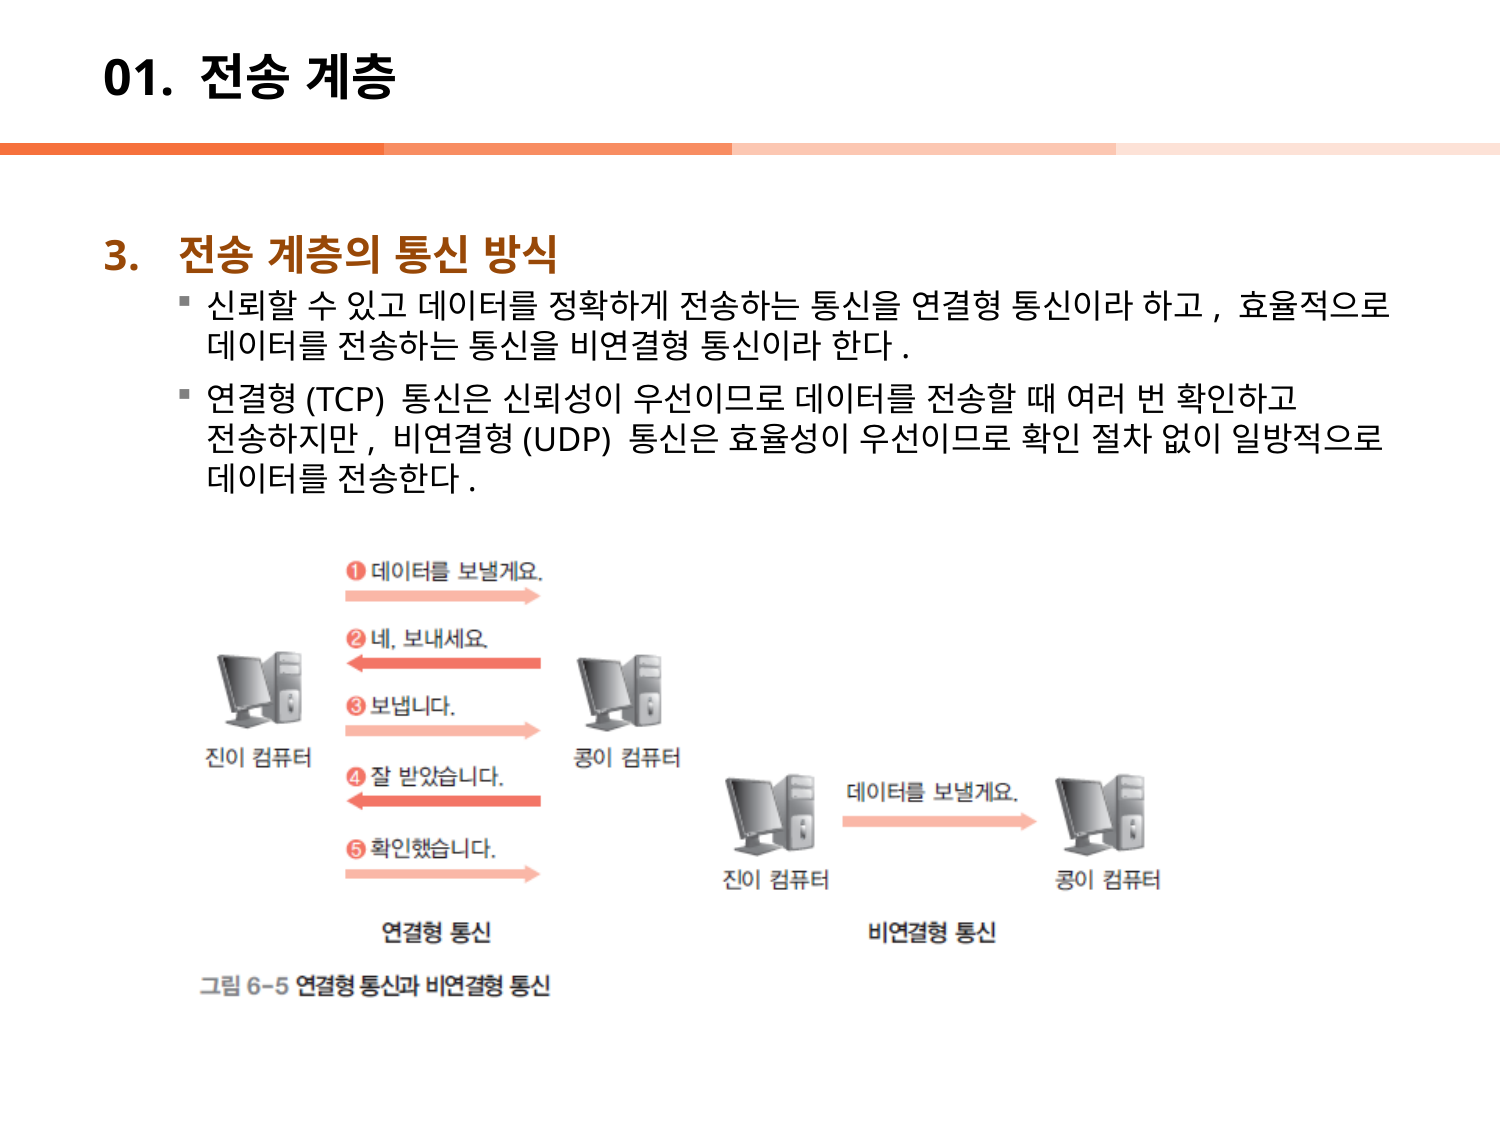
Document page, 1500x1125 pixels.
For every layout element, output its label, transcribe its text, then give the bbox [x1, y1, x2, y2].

title 01. 전송 계층 [88, 30, 1330, 121]
picture [182, 536, 1190, 1012]
list 전송 계층의 통신 방식 신뢰할 수 있고 데이터를 정확하게 전송하는 통신을 연결형 통신이라 하고, 효율적으로 데이터를 전송하는 통신을 비연결형 통신이라 한다. 연결형(TCP) 통신은 신뢰성이 우선이므로 데이터를 전송할 때 여러 번 확인하고 전송하지만, 비연결형(UDP) 통신은 효율성이 우선이므로 확인 절차 없이 일방적으로 데이터를 전송한다. [88, 196, 1436, 1083]
